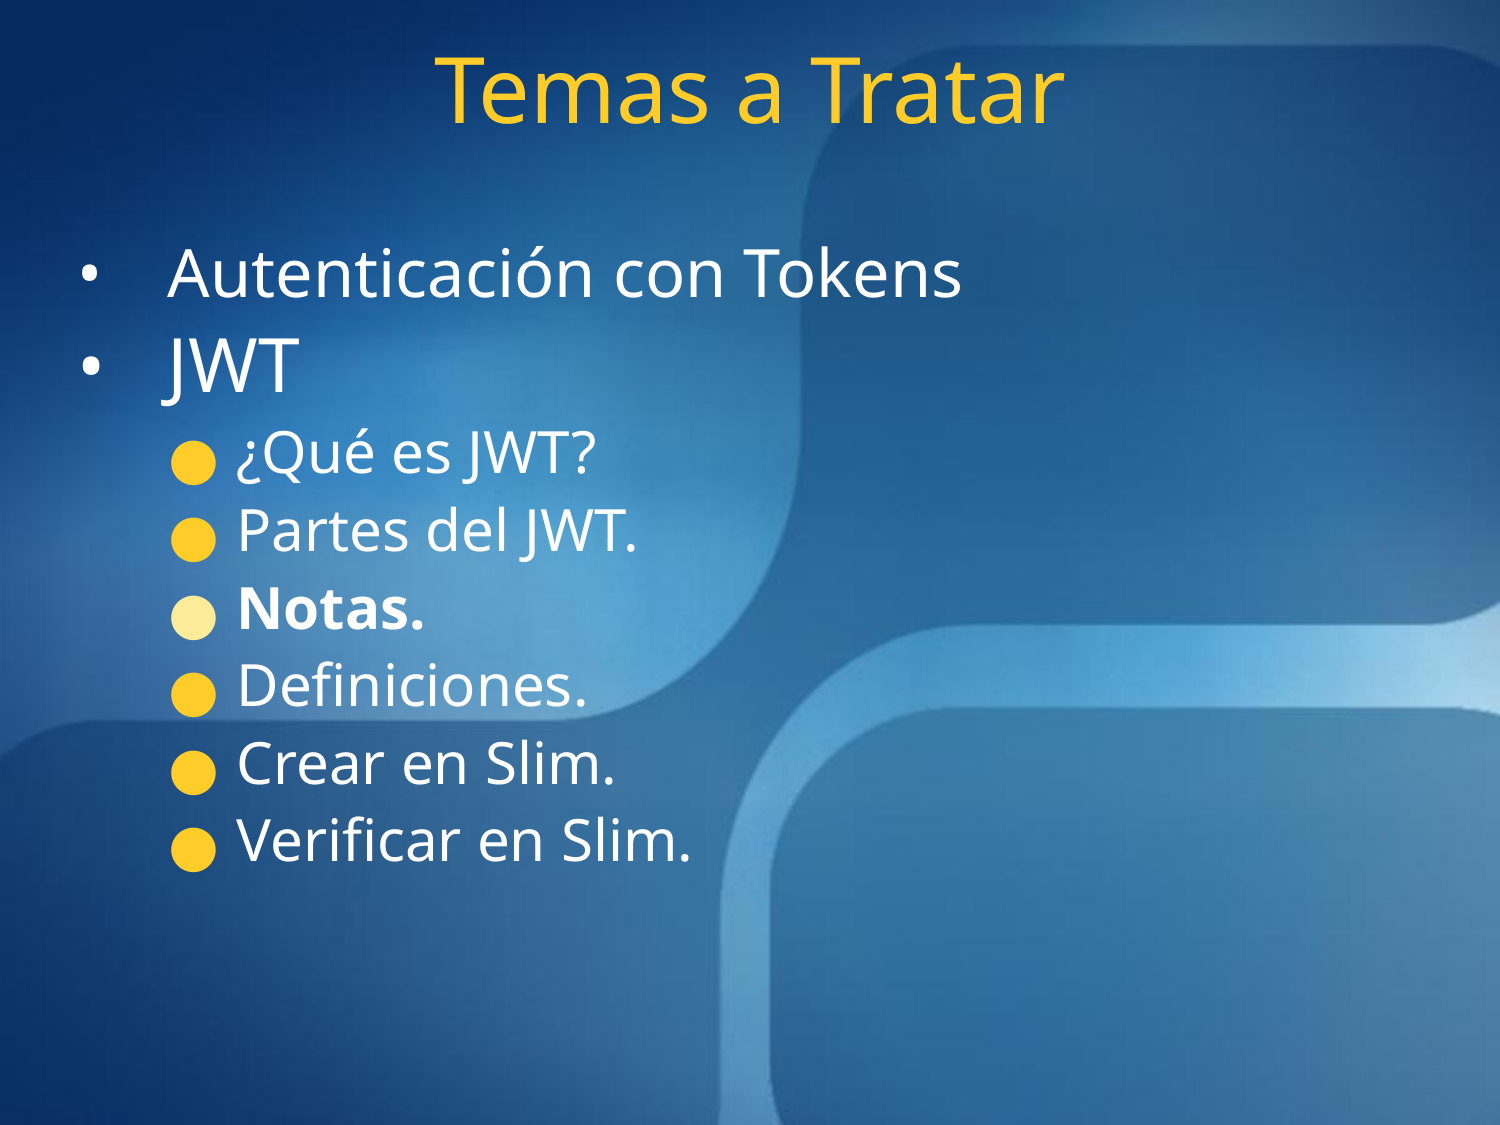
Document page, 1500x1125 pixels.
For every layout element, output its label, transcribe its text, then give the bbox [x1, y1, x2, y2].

title Temas a Tratar [62, 37, 1440, 152]
picture [0, 0, 1500, 1125]
text_box Autenticación con Tokens JWT ¿Qué es JWT? Partes del JWT. Notas. Definiciones. Crear en Slim. Verificar en Slim. [62, 232, 1439, 913]
